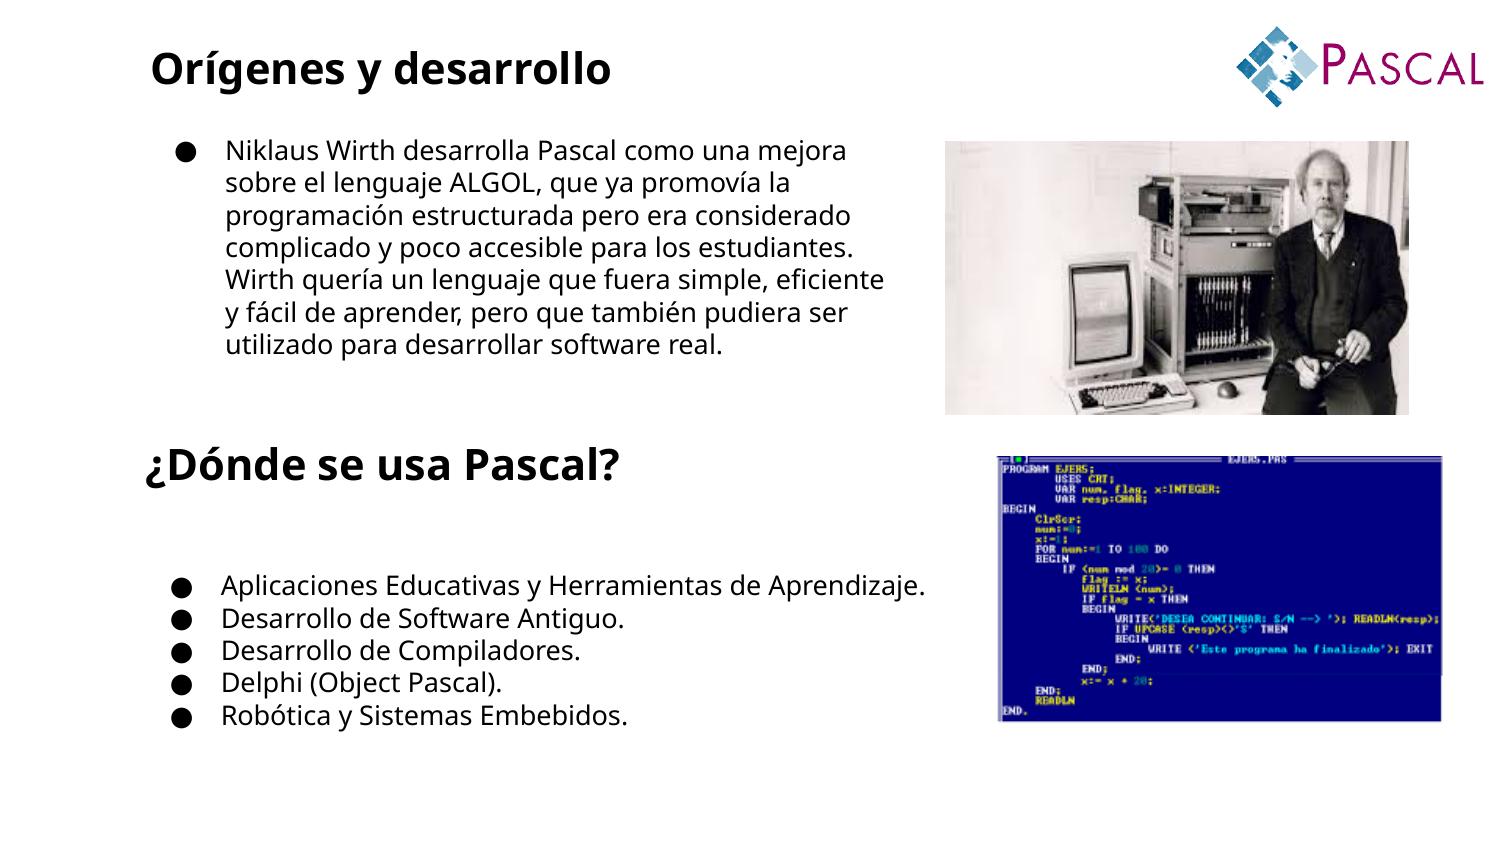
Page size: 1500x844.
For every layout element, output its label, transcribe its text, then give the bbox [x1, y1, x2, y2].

picture [995, 456, 1447, 731]
picture [1235, 25, 1485, 109]
subtitle Aplicaciones Educativas y Herramientas de Aprendizaje. Desarrollo de Software Antiguo. Desarrollo de Compiladores. Delphi (Object Pascal). Robótica y Sistemas Embebidos. [130, 553, 1370, 801]
title ¿Dónde se usa Pascal? [130, 421, 1370, 505]
title Orígenes y desarrollo [135, 25, 1234, 108]
subtitle Niklaus Wirth desarrolla Pascal como una mejora sobre el lenguaje ALGOL, que ya promovía la programación estructurada pero era considerado complicado y poco accesible para los estudiantes. Wirth quería un lenguaje que fuera simple, eficiente y fácil de aprender, pero que también pudiera ser utilizado para desarrollar software real. [135, 118, 914, 421]
picture [944, 141, 1409, 416]
